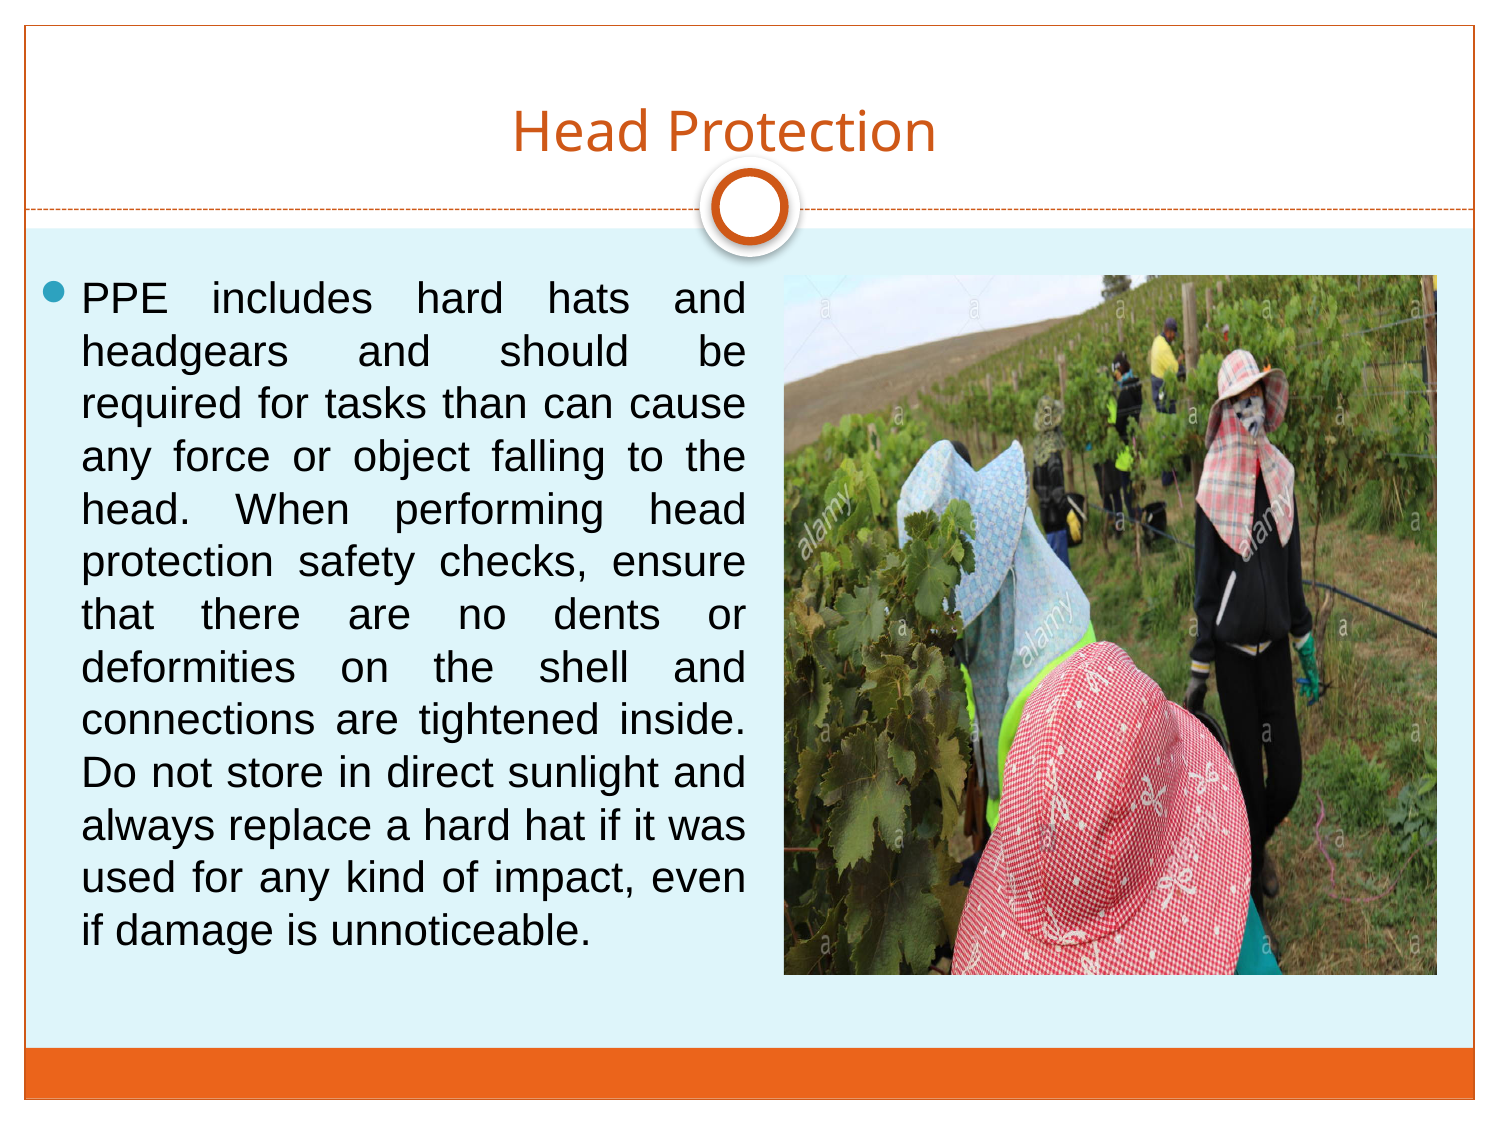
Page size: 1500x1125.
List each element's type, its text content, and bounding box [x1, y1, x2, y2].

title Head Protection [287, 87, 1163, 238]
picture [783, 274, 1460, 976]
list PPE includes hard hats and headgears and should be required for tasks than can cause any force or object falling to the head. When performing head protection safety checks, ensure that there are no dents or deformities on the shell and connections are tightened inside. Do not store in direct sunlight and always replace a hard hat if it was used for any kind of impact, even if damage is unnoticeable. [24, 262, 763, 975]
